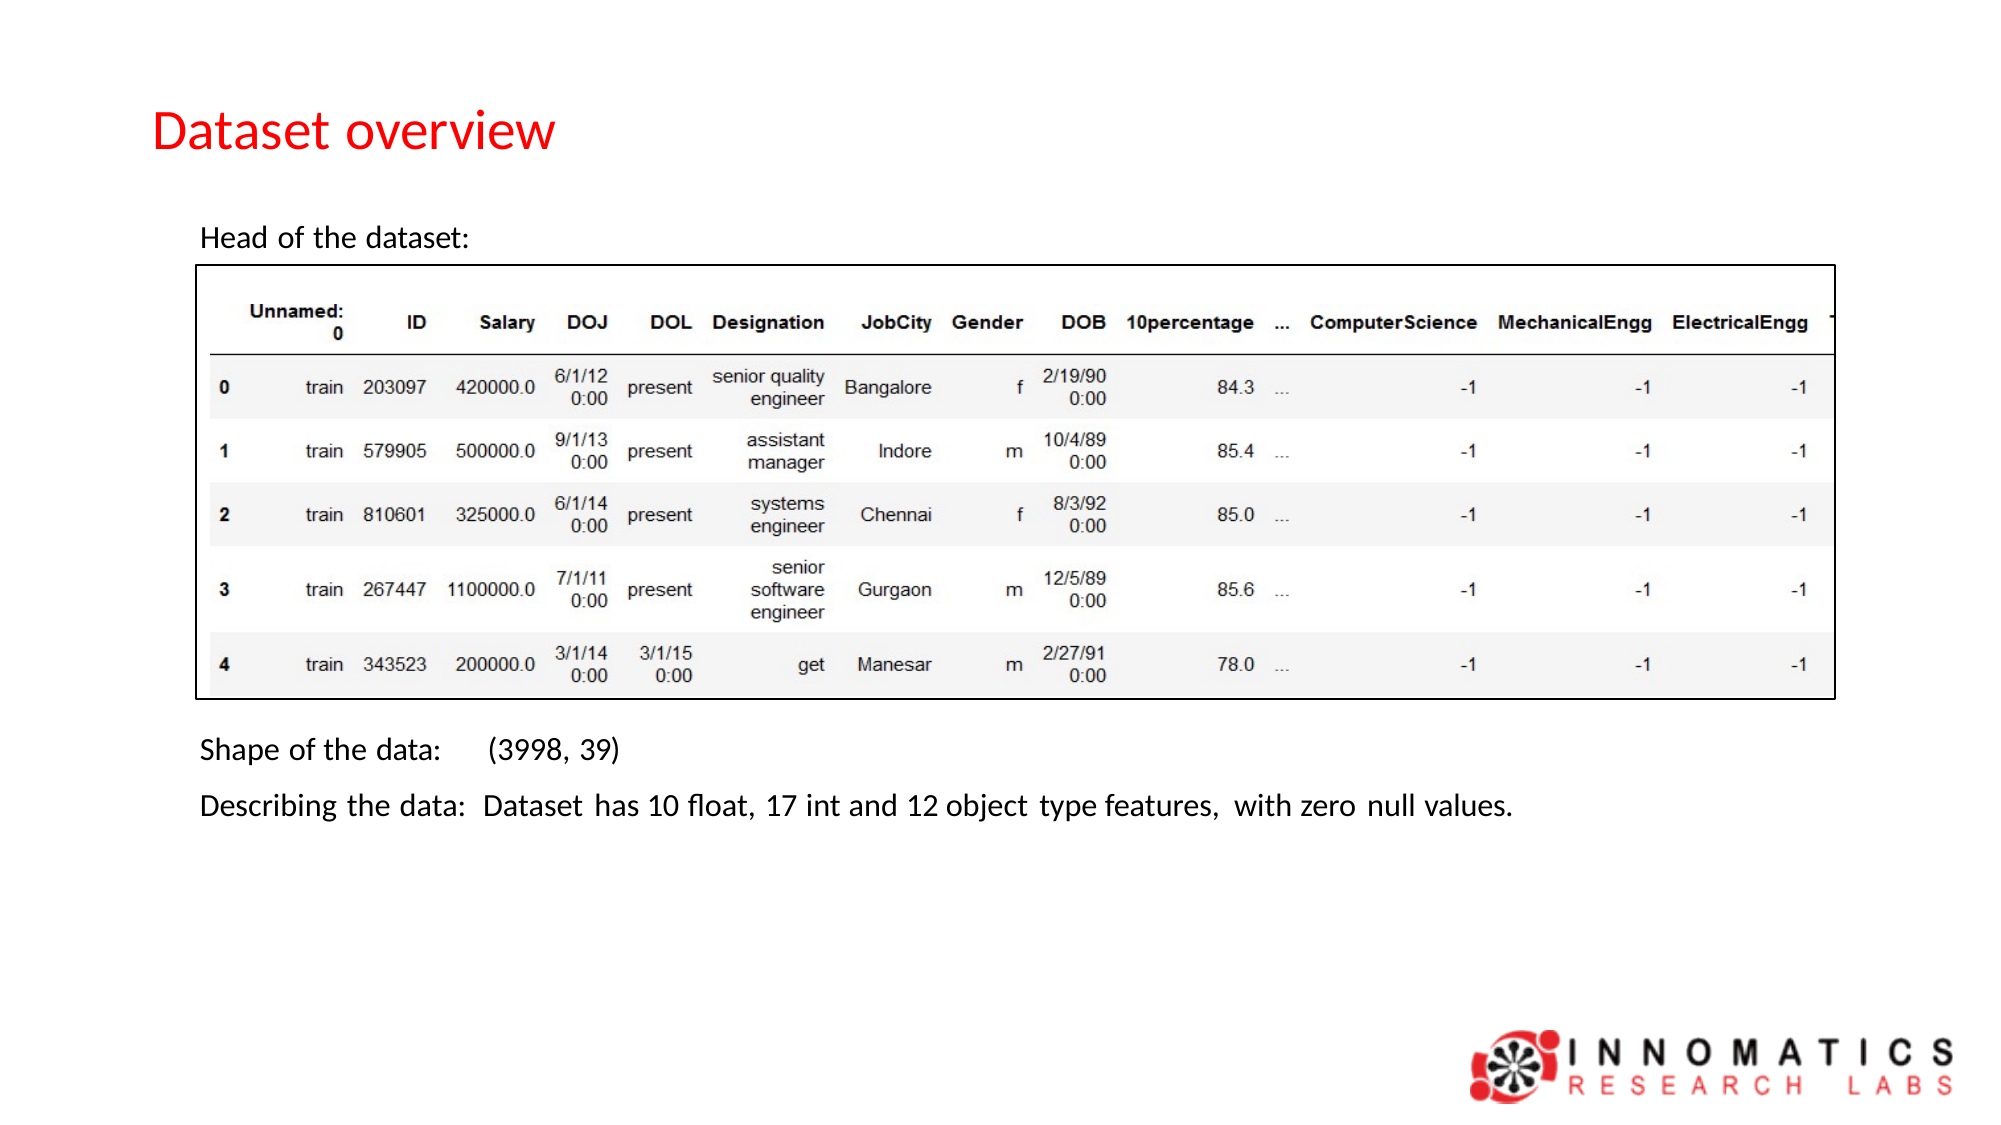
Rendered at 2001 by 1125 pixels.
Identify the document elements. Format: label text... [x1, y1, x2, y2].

text_box Shape of the data: (3998, 39) Describing the data: Dataset has 10 float, 17 int and 12 object type features, with zero null values. [197, 711, 1531, 824]
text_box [195, 263, 1837, 701]
picture [1470, 1030, 1955, 1104]
title Dataset overview [83, 53, 609, 280]
text_box Head of the dataset: [197, 214, 477, 256]
